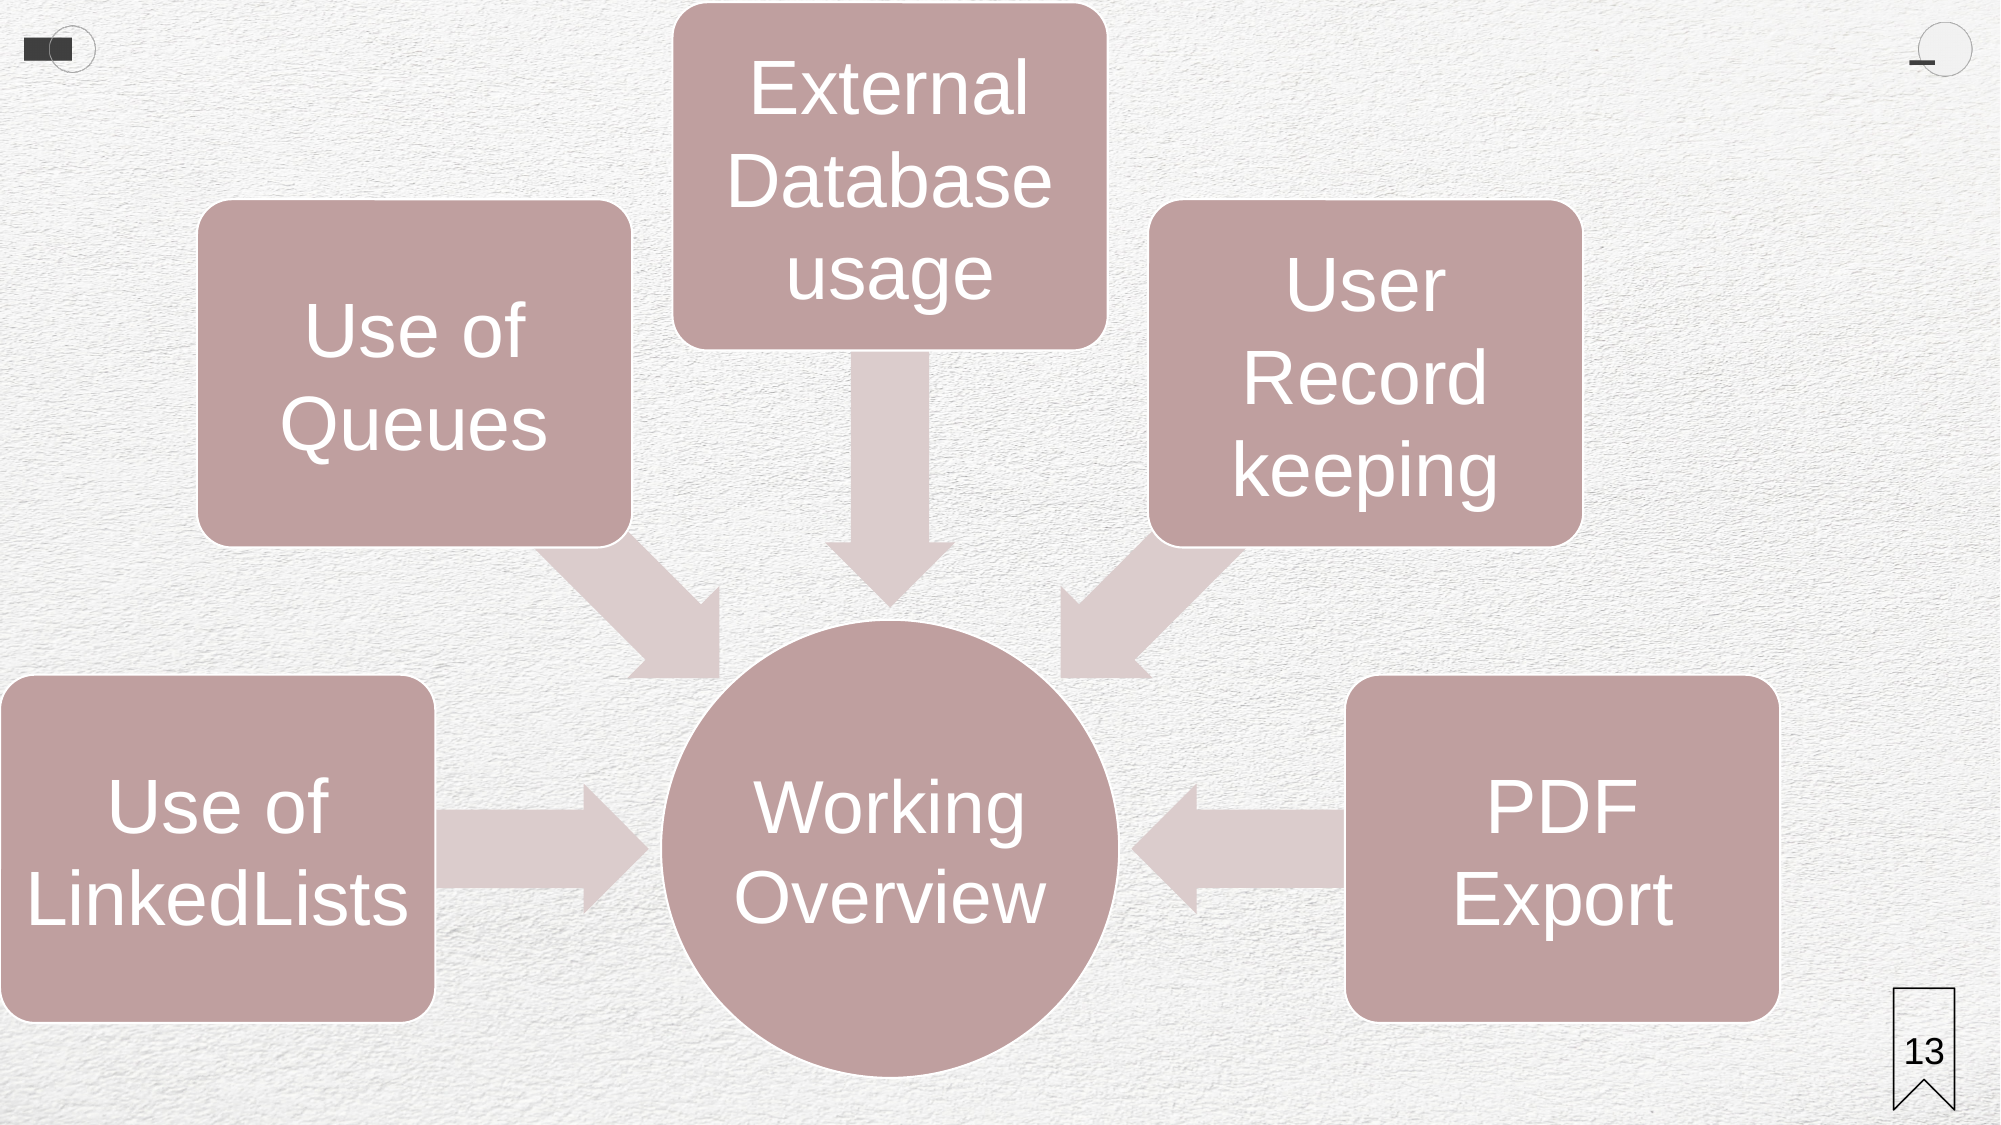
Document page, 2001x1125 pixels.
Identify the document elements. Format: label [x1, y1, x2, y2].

text_box [86, 24, 1868, 1105]
picture [0, 0, 2001, 1125]
